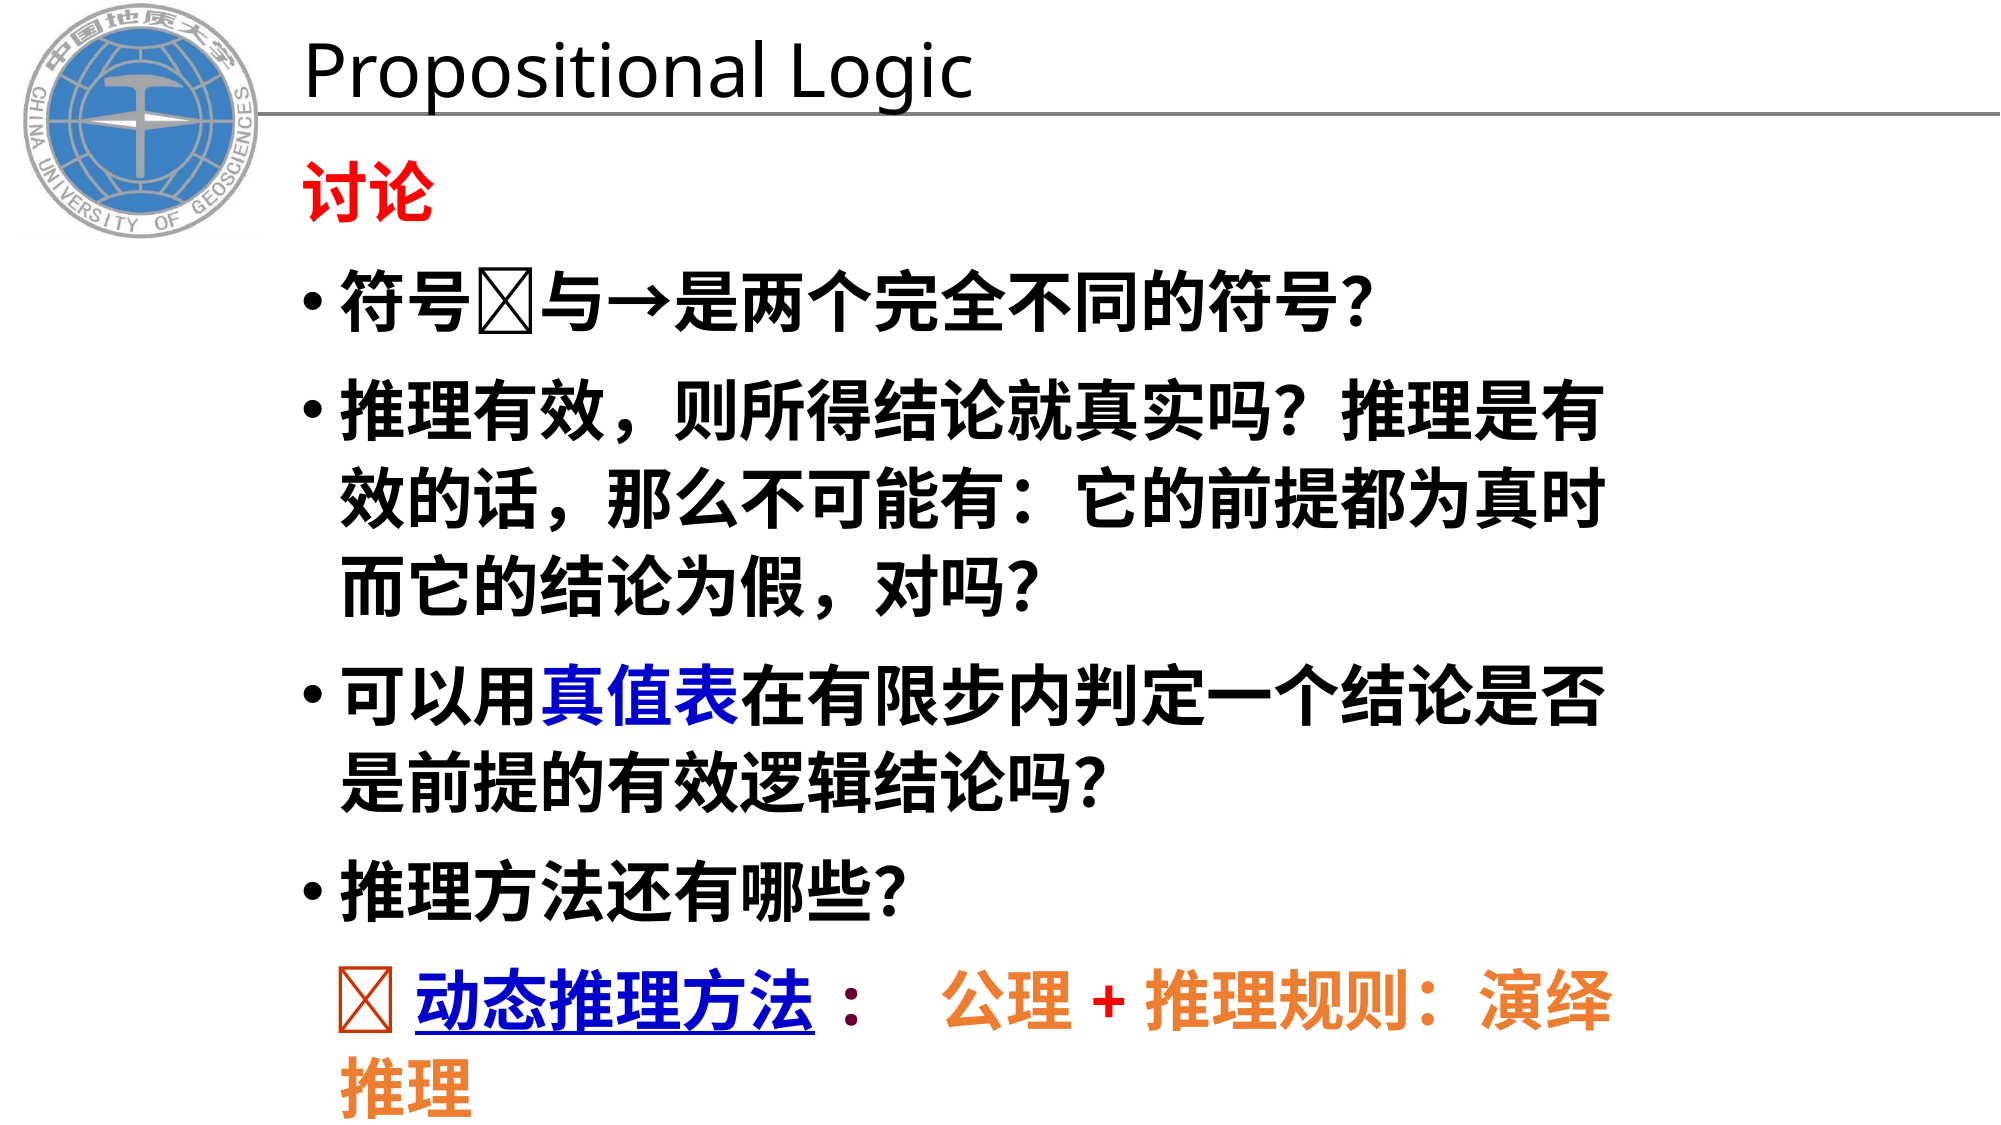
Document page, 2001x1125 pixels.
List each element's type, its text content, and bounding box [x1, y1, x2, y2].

text_box 讨论 符号与→是两个完全不同的符号？ 推理有效，则所得结论就真实吗？推理是有效的话，那么不可能有：它的前提都为真时而它的结论为假，对吗？ 可以用真值表在有限步内判定一个结论是否是前提的有效逻辑结论吗？ 推理方法还有哪些？ 动态推理方法: 公理+推理规则：演绎推理 [287, 135, 1638, 879]
text_box Propositional Logic [287, 15, 1233, 120]
picture [21, 3, 258, 239]
